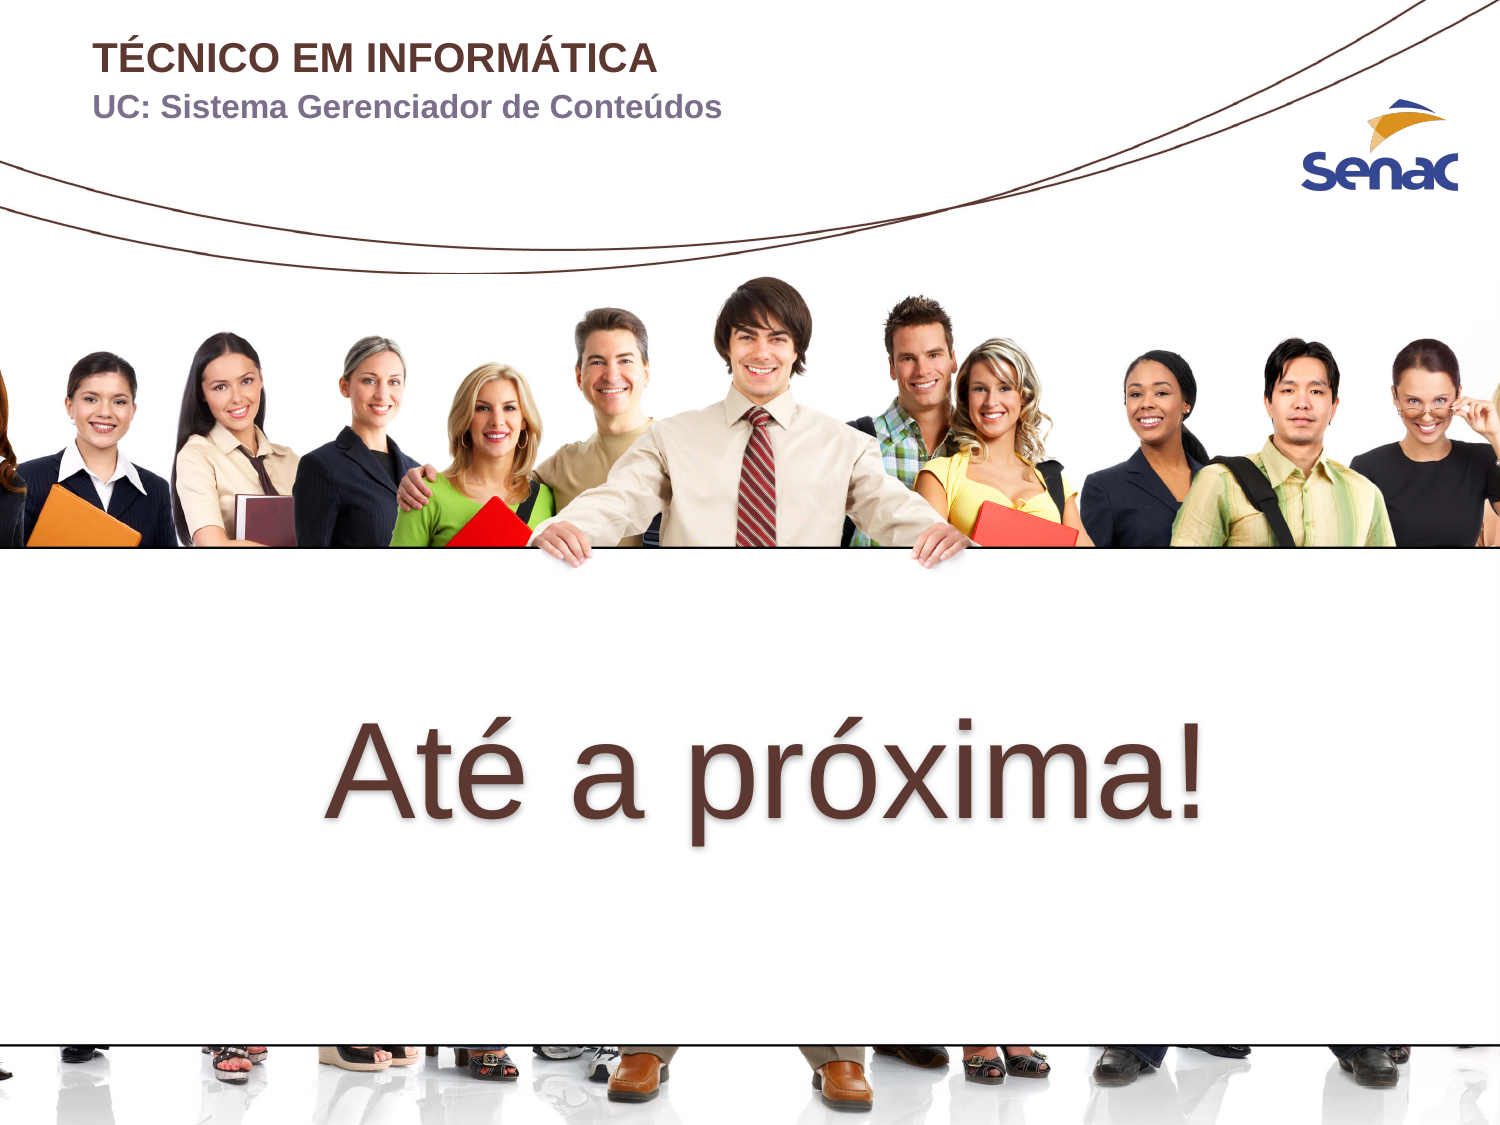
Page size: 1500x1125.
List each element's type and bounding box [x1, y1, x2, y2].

picture [0, 0, 1500, 1125]
text_box [77, 20, 1428, 147]
